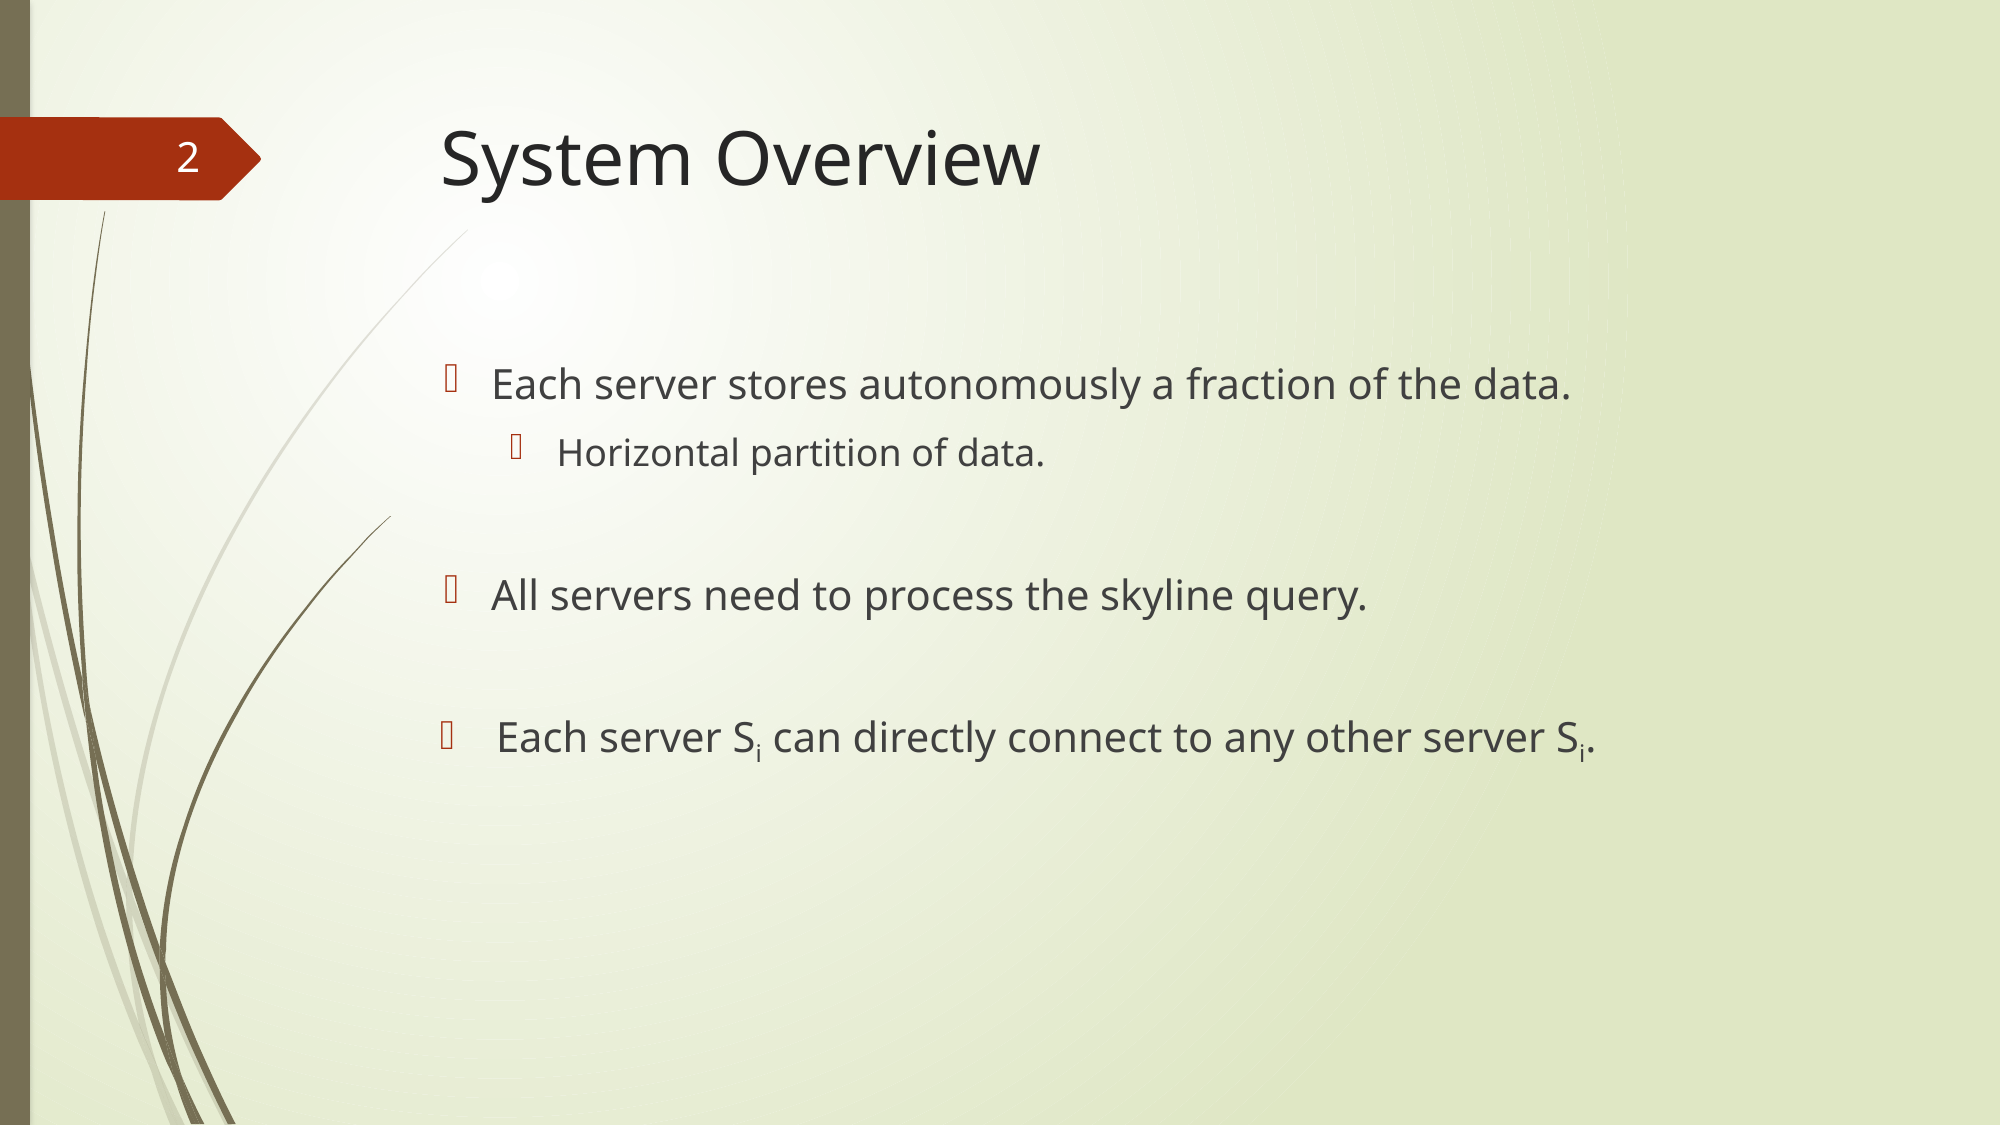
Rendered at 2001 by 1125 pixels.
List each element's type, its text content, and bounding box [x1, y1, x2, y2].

slide_number 2 [87, 129, 216, 190]
title System Overview [425, 102, 1888, 313]
list Each server stores autonomously a fraction of the data. Horizontal partition of data. All servers need to process the skyline query. Each server Si can directly connect to any other server Si. [424, 350, 1888, 970]
